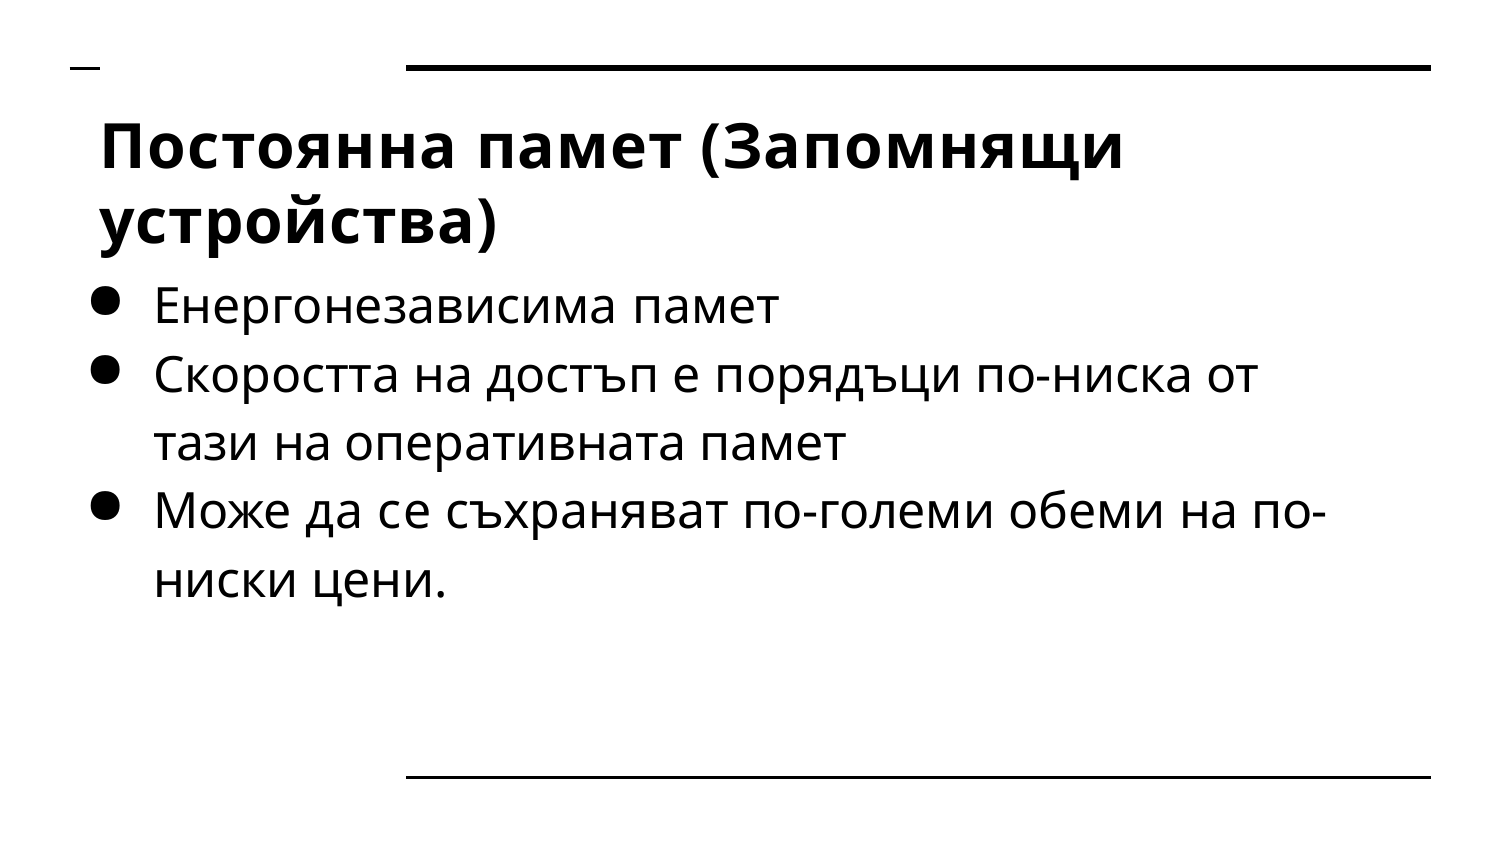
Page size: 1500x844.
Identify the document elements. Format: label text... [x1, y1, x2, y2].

text_box Енергонезависима памет Скоростта на достъп е порядъци по-ниска от тази на оперативната памет Може да се съхраняват по-големи обеми на по-ниски цени. [83, 263, 1370, 608]
title Постоянна памет (Запомнящи устройства) [97, 103, 1419, 256]
